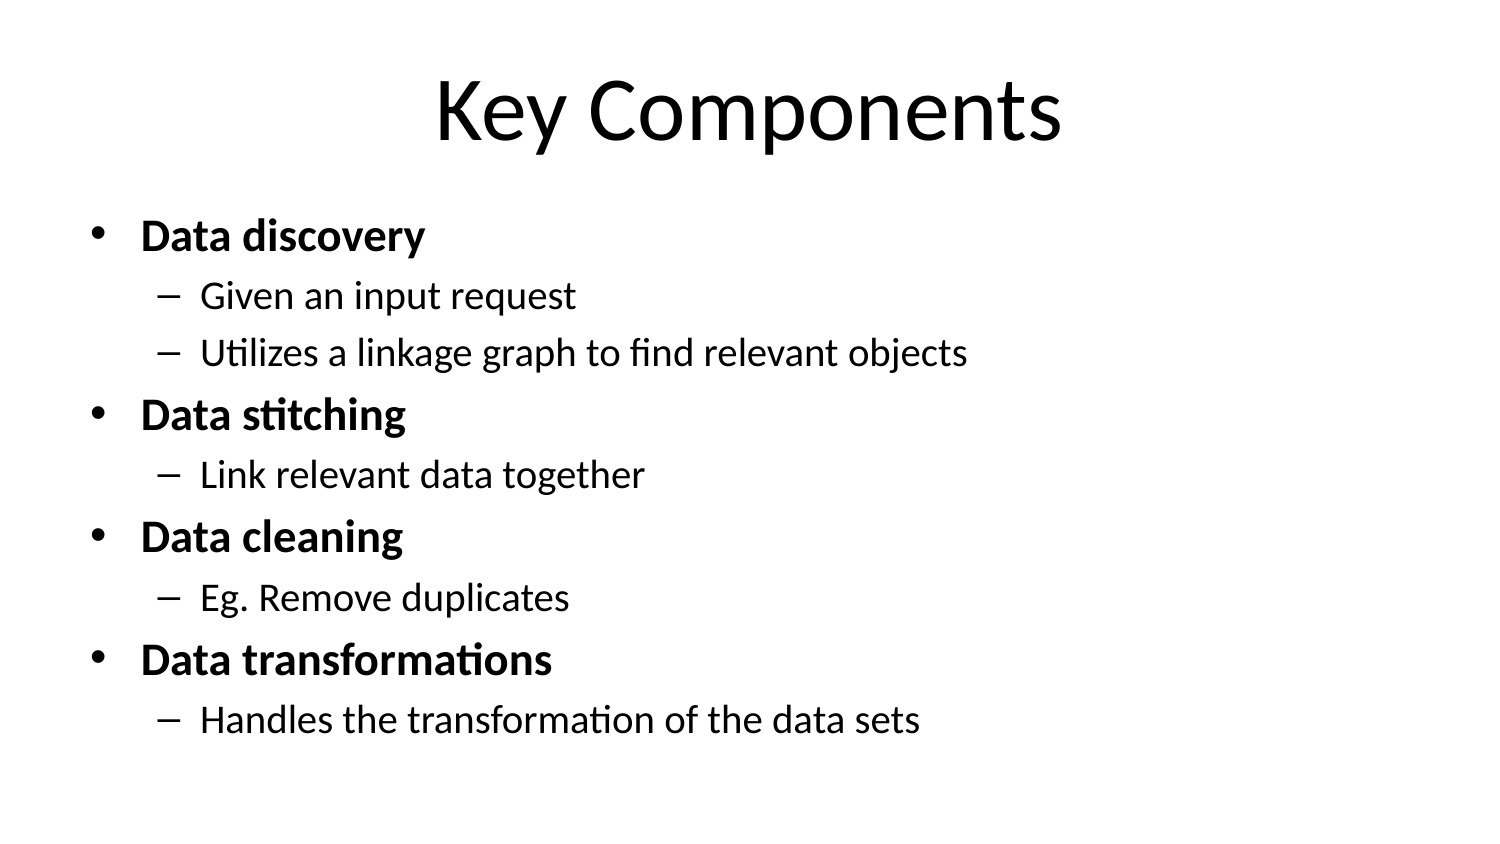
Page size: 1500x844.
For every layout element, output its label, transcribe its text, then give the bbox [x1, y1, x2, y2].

title Key Components [75, 33, 1425, 175]
list Data discovery Given an input request Utilizes a linkage graph to find relevant objects Data stitching Link relevant data together Data cleaning Eg. Remove duplicates Data transformations Handles the transformation of the data sets [75, 196, 1425, 754]
